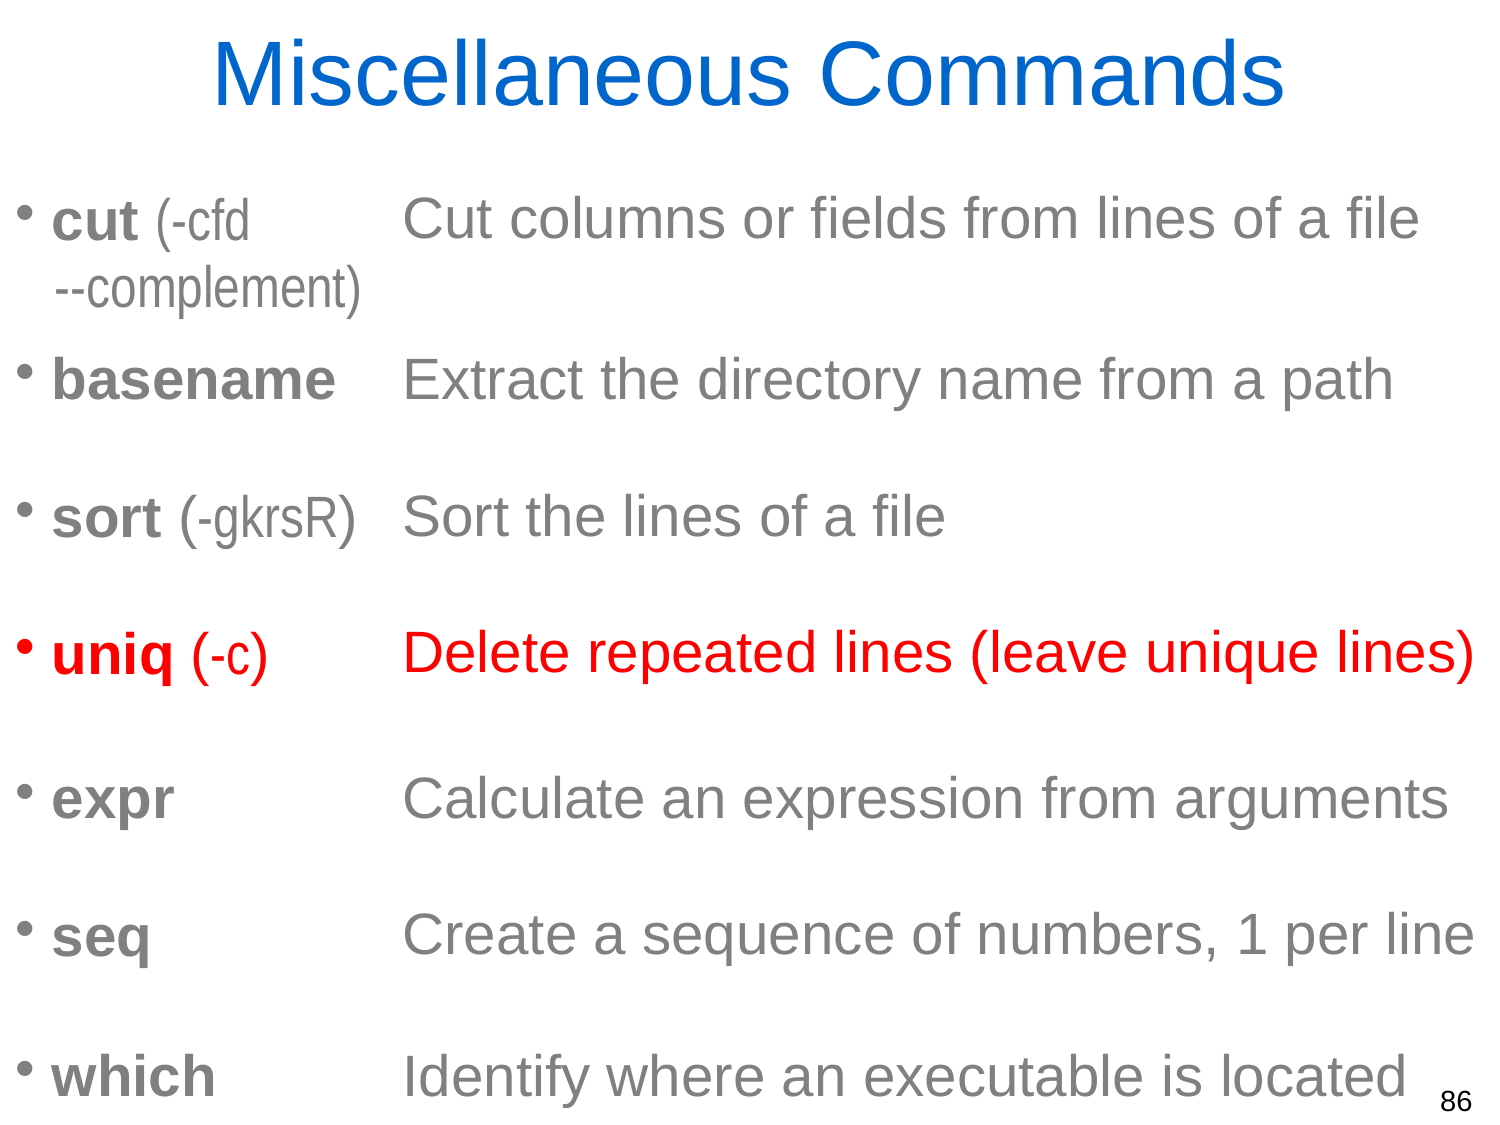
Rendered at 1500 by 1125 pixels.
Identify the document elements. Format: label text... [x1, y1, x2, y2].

table_cell expr [0, 758, 387, 895]
table_cell Create a sequence of numbers, 1 per line [387, 895, 1500, 1036]
table_cell Delete repeated lines (leave unique lines) [387, 612, 1500, 758]
table_cell which [0, 1036, 387, 1125]
table_cell Identify where an executable is located [387, 1036, 1500, 1125]
table_header cut (-cfd --complement) [0, 179, 387, 339]
table_cell Calculate an expression from arguments [387, 758, 1500, 895]
table_cell sort (-gkrsR) [0, 476, 387, 612]
table_cell basename [0, 339, 387, 476]
text_box 86 [1399, 1074, 1488, 1125]
table_cell seq [0, 895, 387, 1036]
title Miscellaneous Commands [74, 0, 1426, 138]
table_cell uniq (-c) [0, 612, 387, 758]
table_cell Extract the directory name from a path [387, 339, 1500, 476]
table_header Cut columns or fields from lines of a file [387, 179, 1500, 339]
table_cell Sort the lines of a file [387, 476, 1500, 612]
